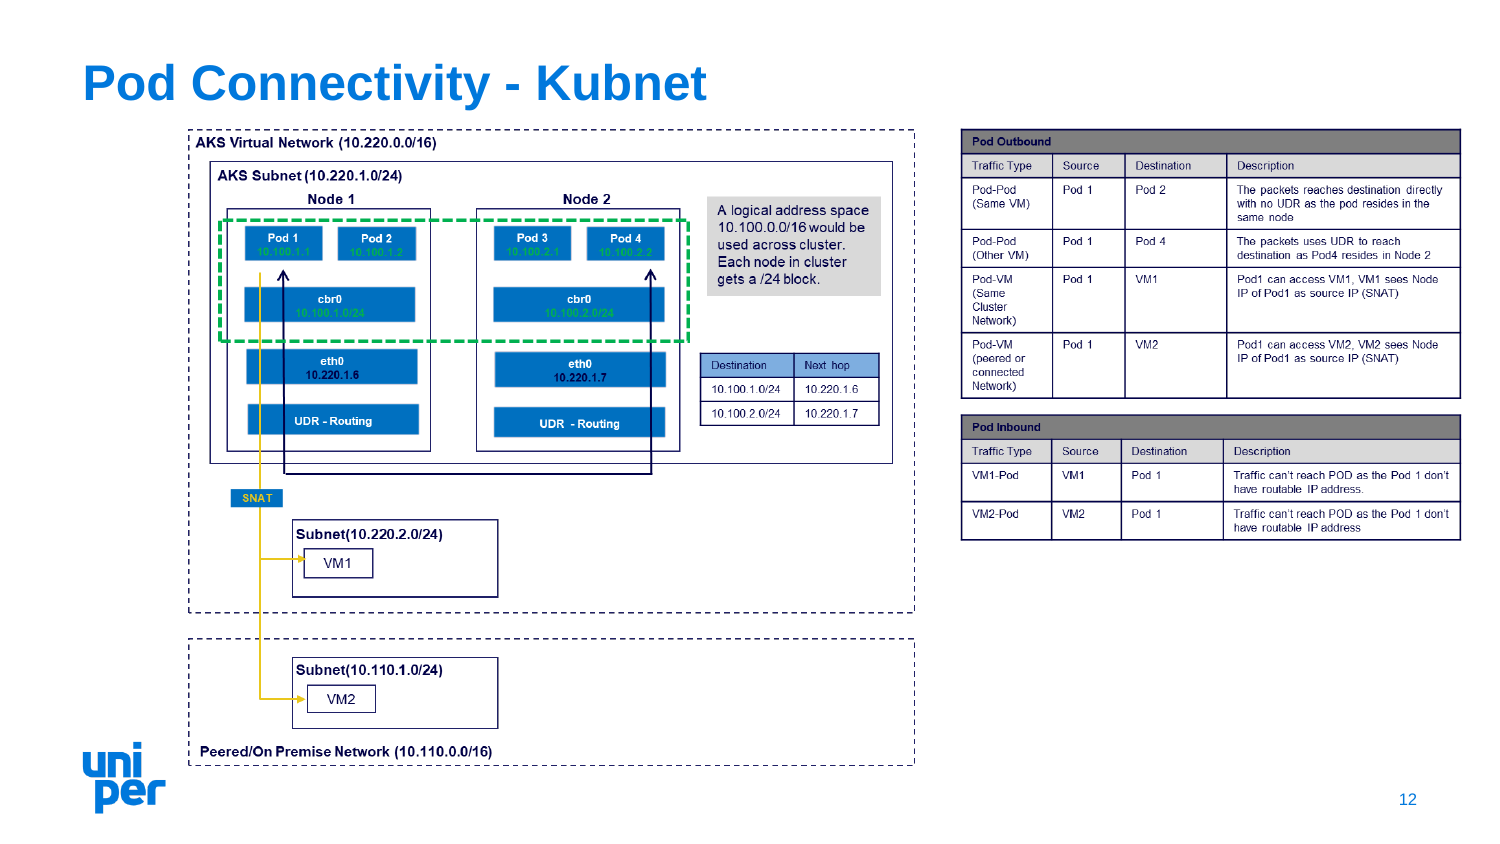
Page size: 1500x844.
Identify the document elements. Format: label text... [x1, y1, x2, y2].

title Pod Connectivity - Kubnet [82, 50, 1418, 101]
slide_number 12 [1358, 776, 1418, 809]
picture [184, 128, 1462, 768]
picture [82, 741, 166, 814]
